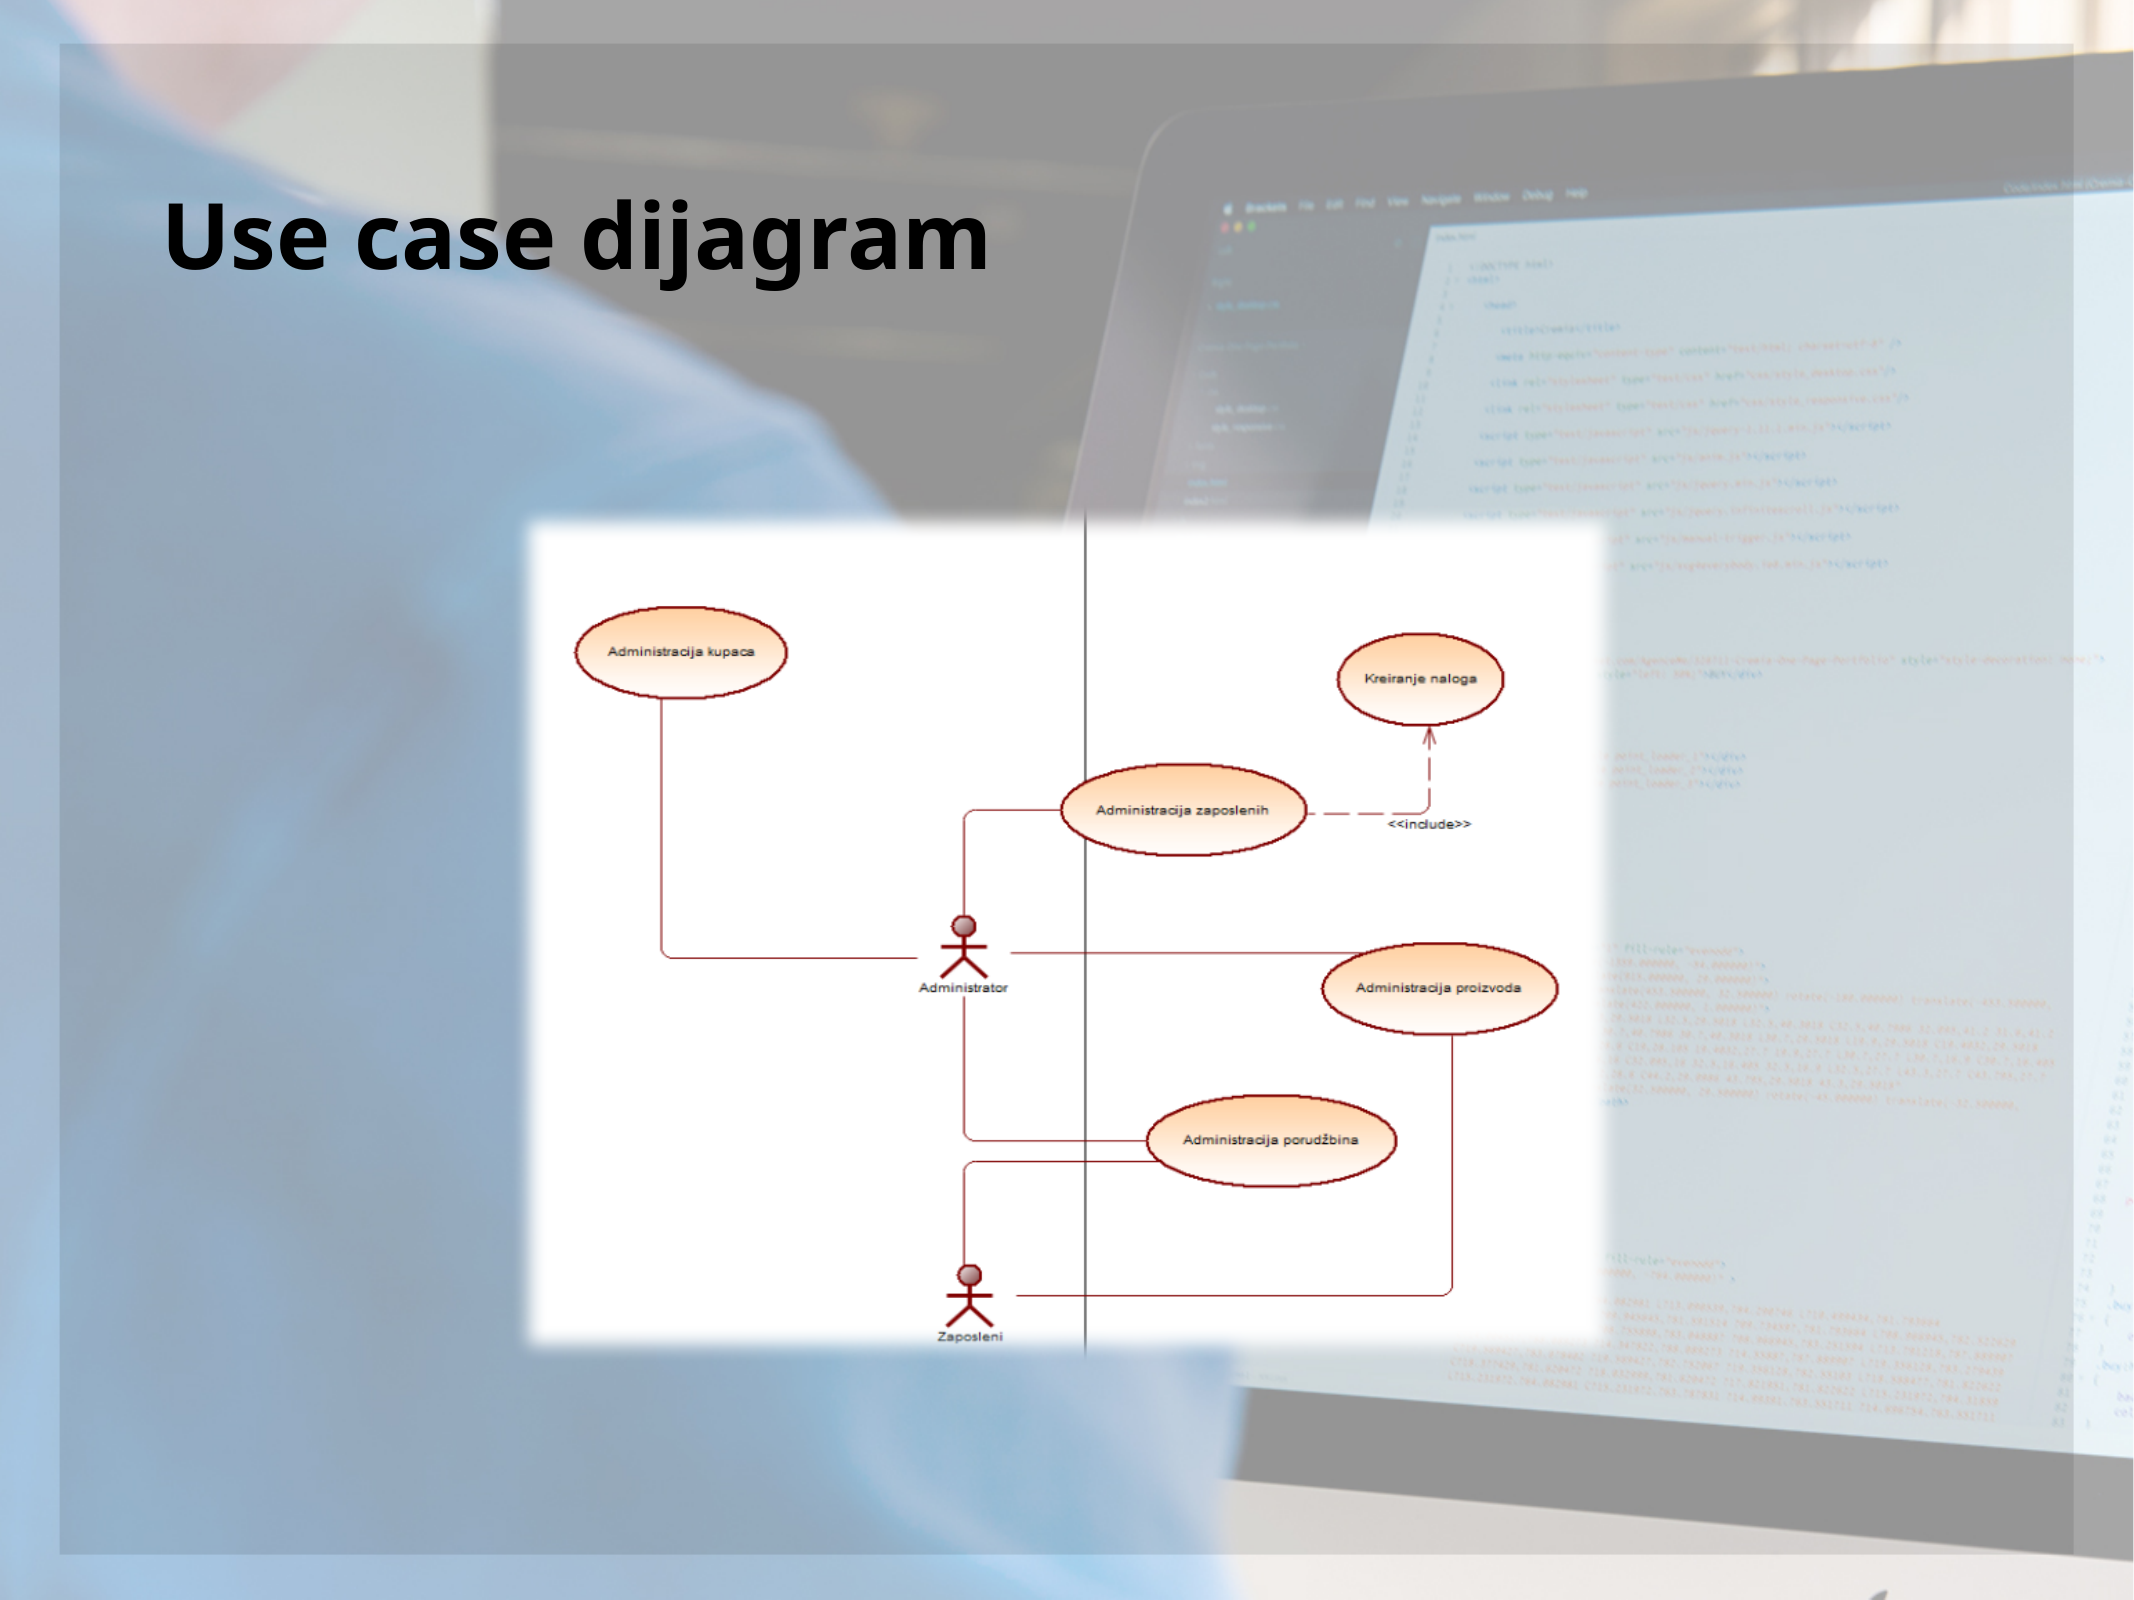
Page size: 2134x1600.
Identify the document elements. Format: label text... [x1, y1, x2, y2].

title Use case dijagram [146, 85, 1987, 395]
picture [0, 0, 2134, 1600]
